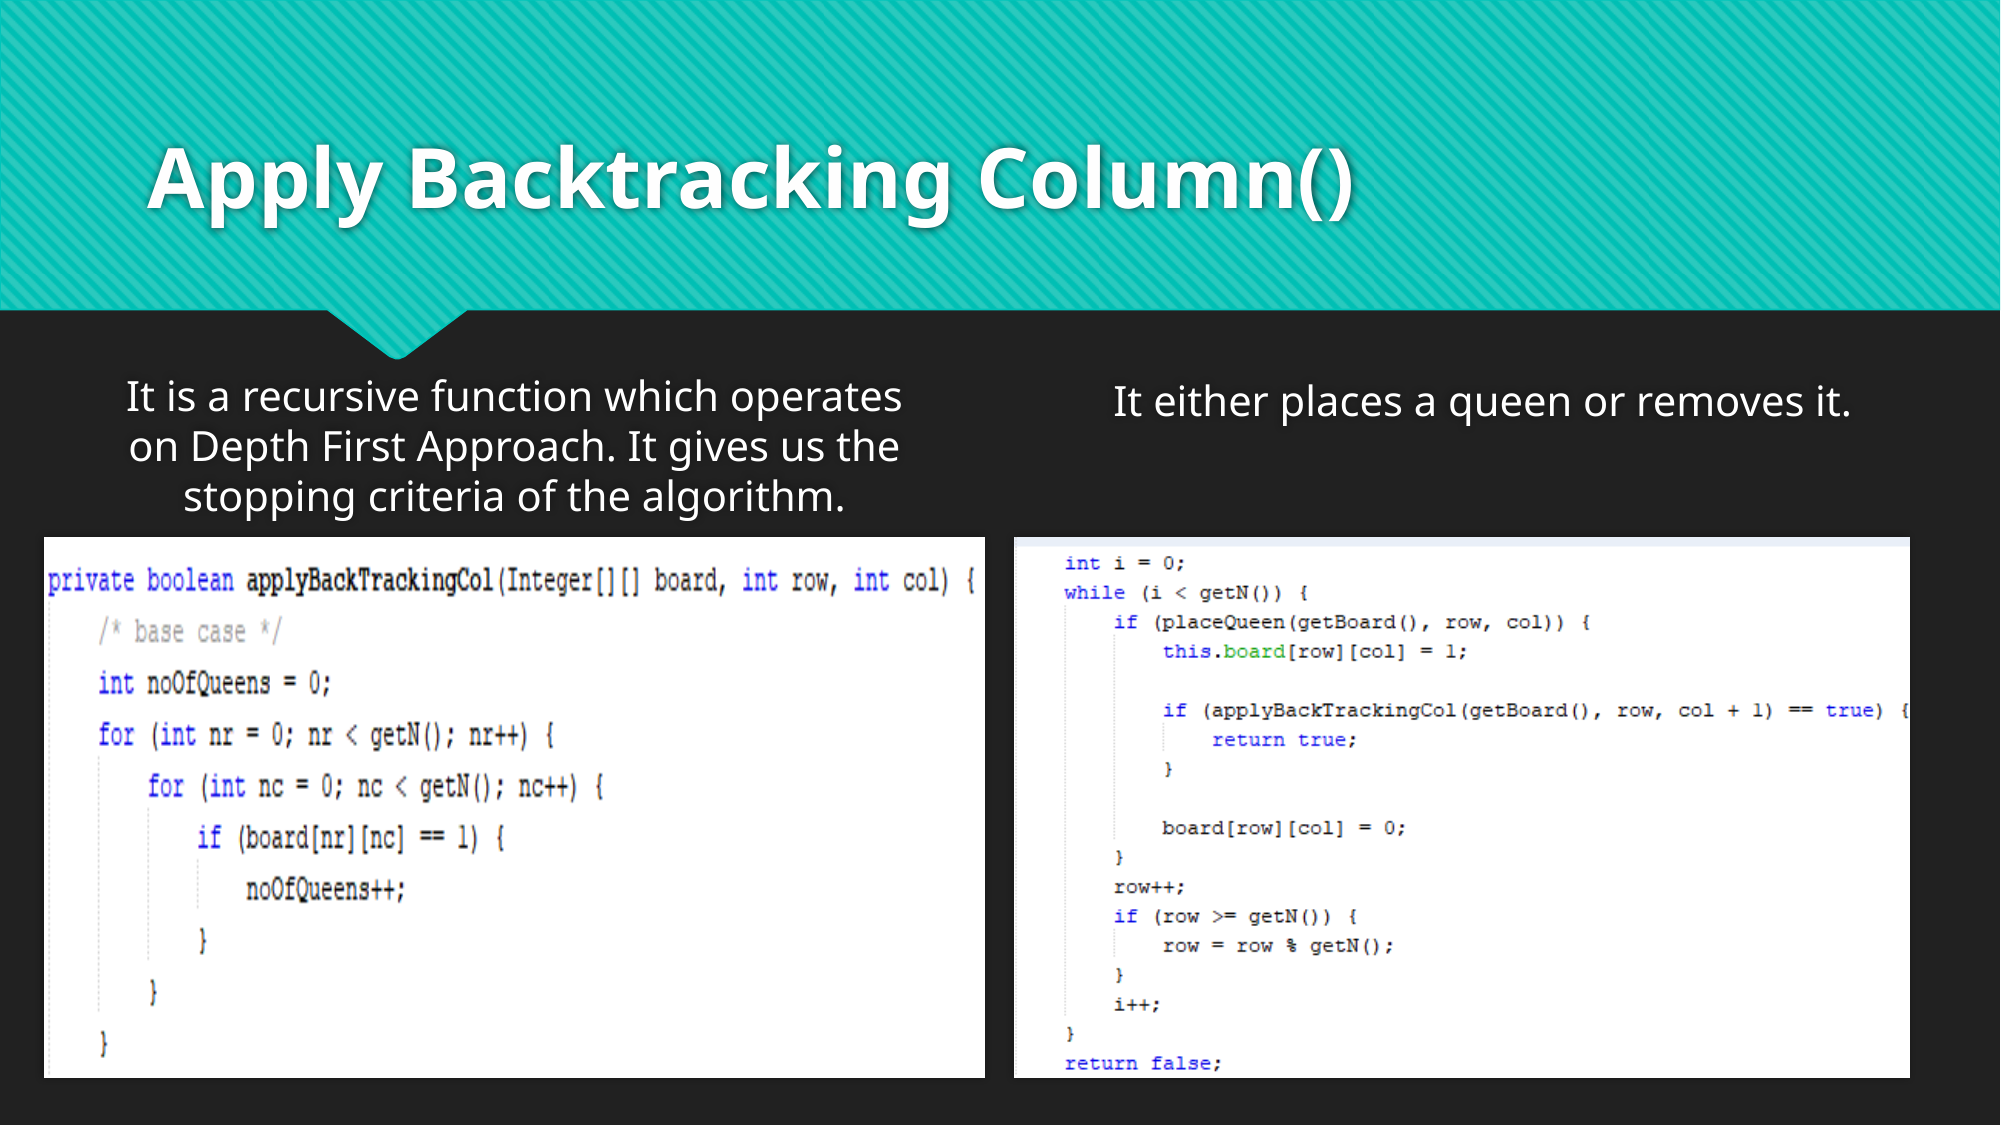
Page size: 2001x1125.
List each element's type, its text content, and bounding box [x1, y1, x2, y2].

list It either places a queen or removes it. [1057, 337, 1910, 433]
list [1014, 537, 1910, 1079]
list It is a recursive function which operates on Depth First Approach. It gives us the stopping criteria of the algorithm. [88, 432, 941, 527]
title Apply Backtracking Column() [132, 73, 1868, 233]
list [43, 537, 986, 1079]
